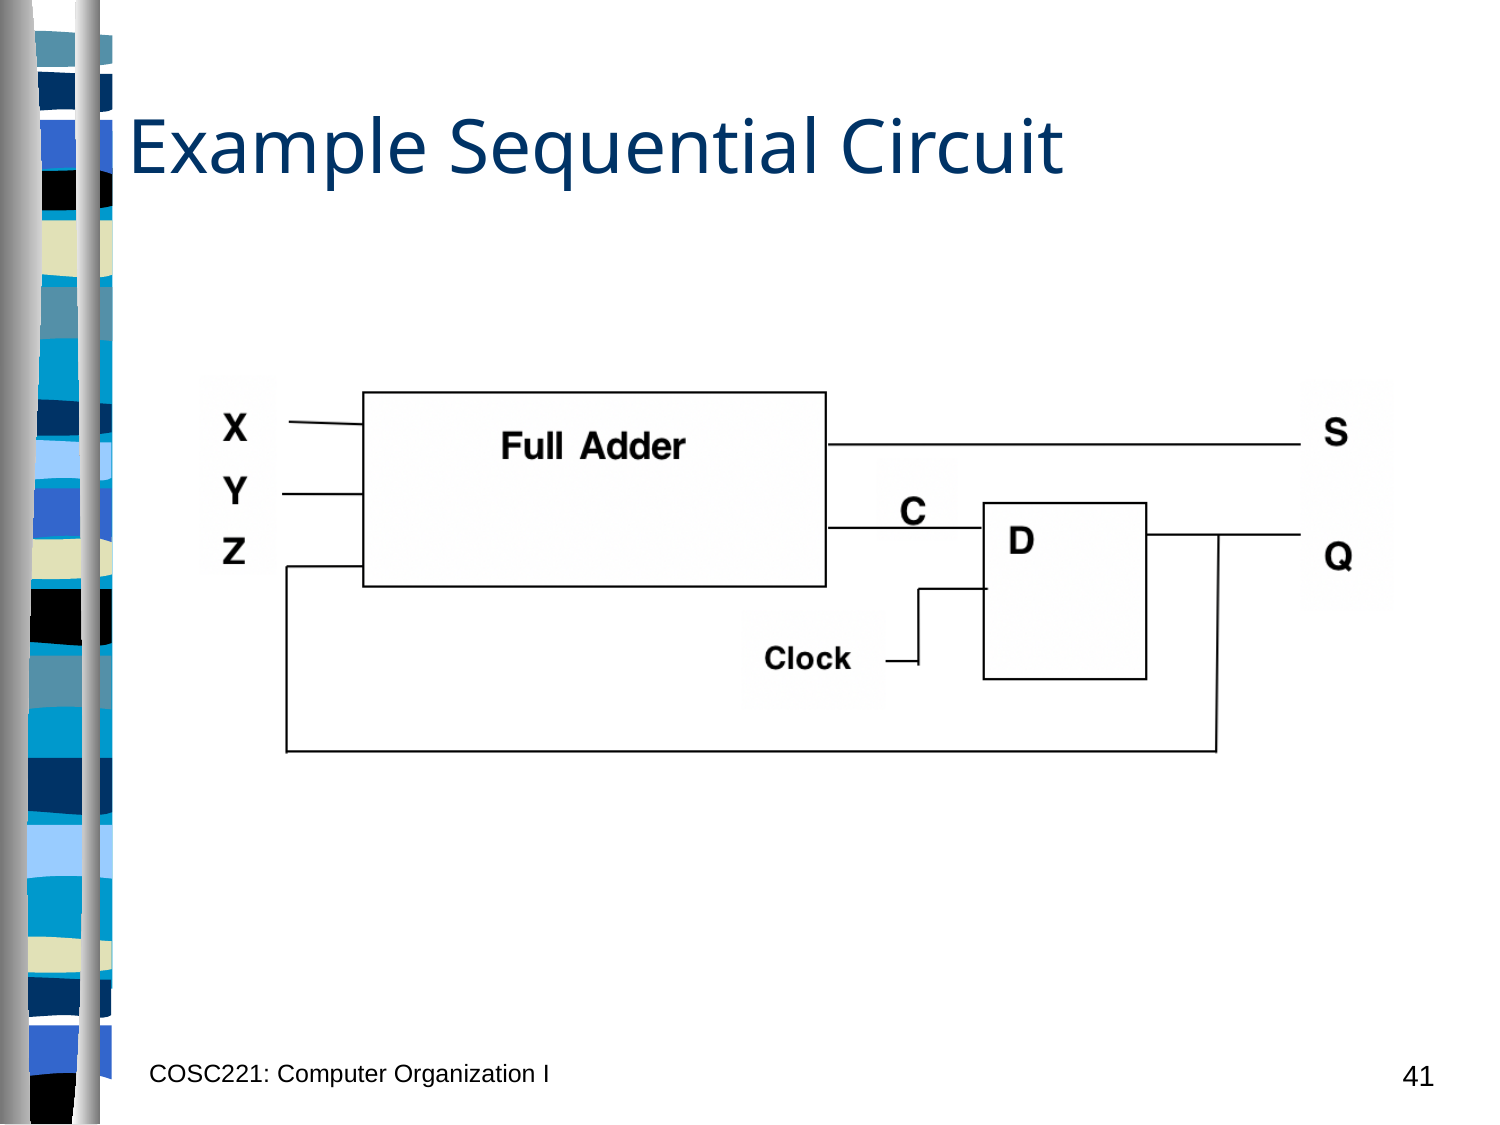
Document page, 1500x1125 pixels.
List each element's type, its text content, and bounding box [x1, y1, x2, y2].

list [149, 362, 1408, 801]
slide_number 41 [1137, 1049, 1451, 1101]
title Example Sequential Circuit [112, 50, 1450, 238]
footer COSC221: Computer Organization I [112, 1049, 588, 1101]
